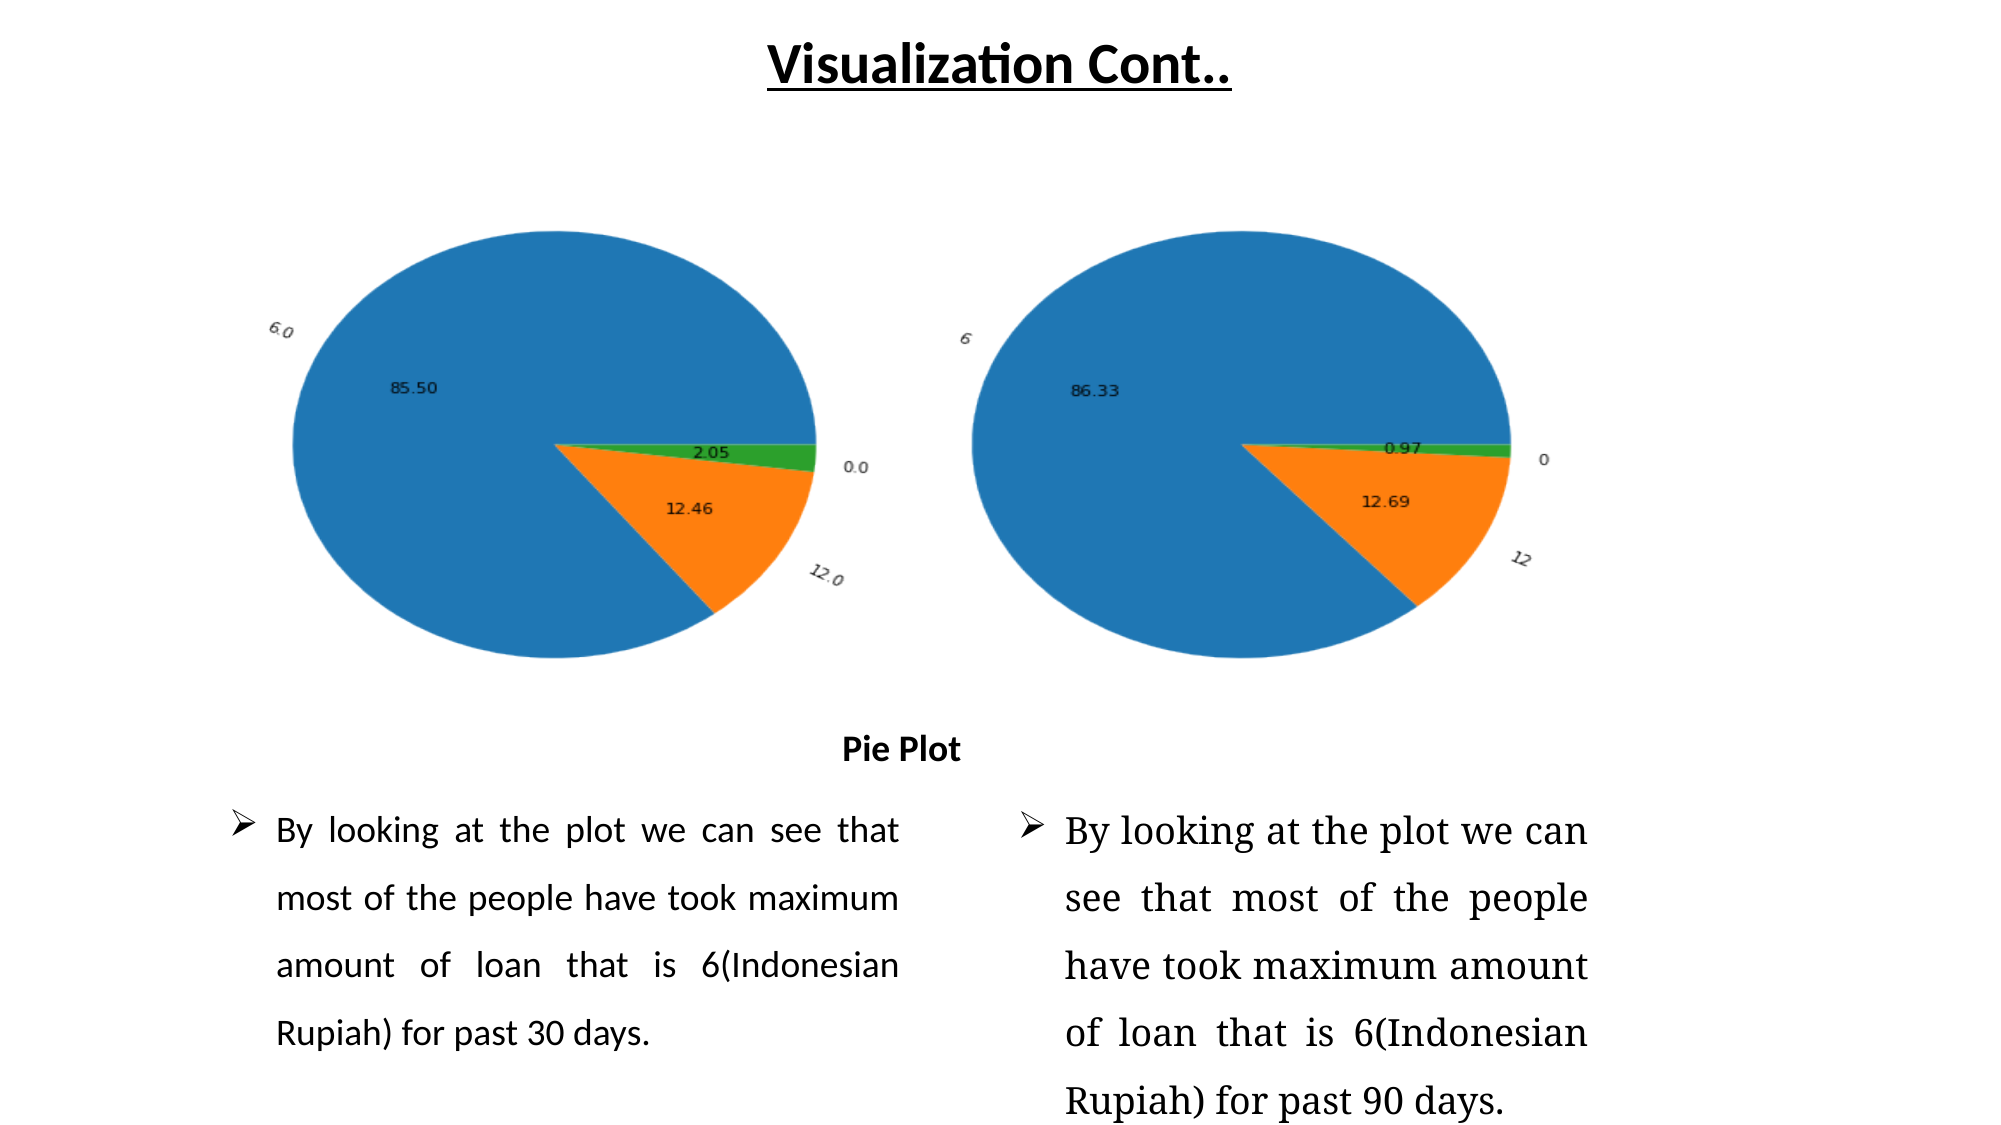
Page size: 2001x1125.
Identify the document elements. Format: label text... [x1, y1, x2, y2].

text_box Pie Plot [827, 729, 1070, 777]
text_box By looking at the plot we can see that most of the people have took maximum amount of loan that is 6(Indonesian Rupiah) for past 90 days. [1003, 776, 1604, 1125]
text_box By looking at the plot we can see that most of the people have took maximum amount of loan that is 6(Indonesian Rupiah) for past 30 days. [214, 775, 915, 1061]
text_box Visualization Cont.. [0, 26, 2000, 104]
picture [215, 168, 1590, 722]
